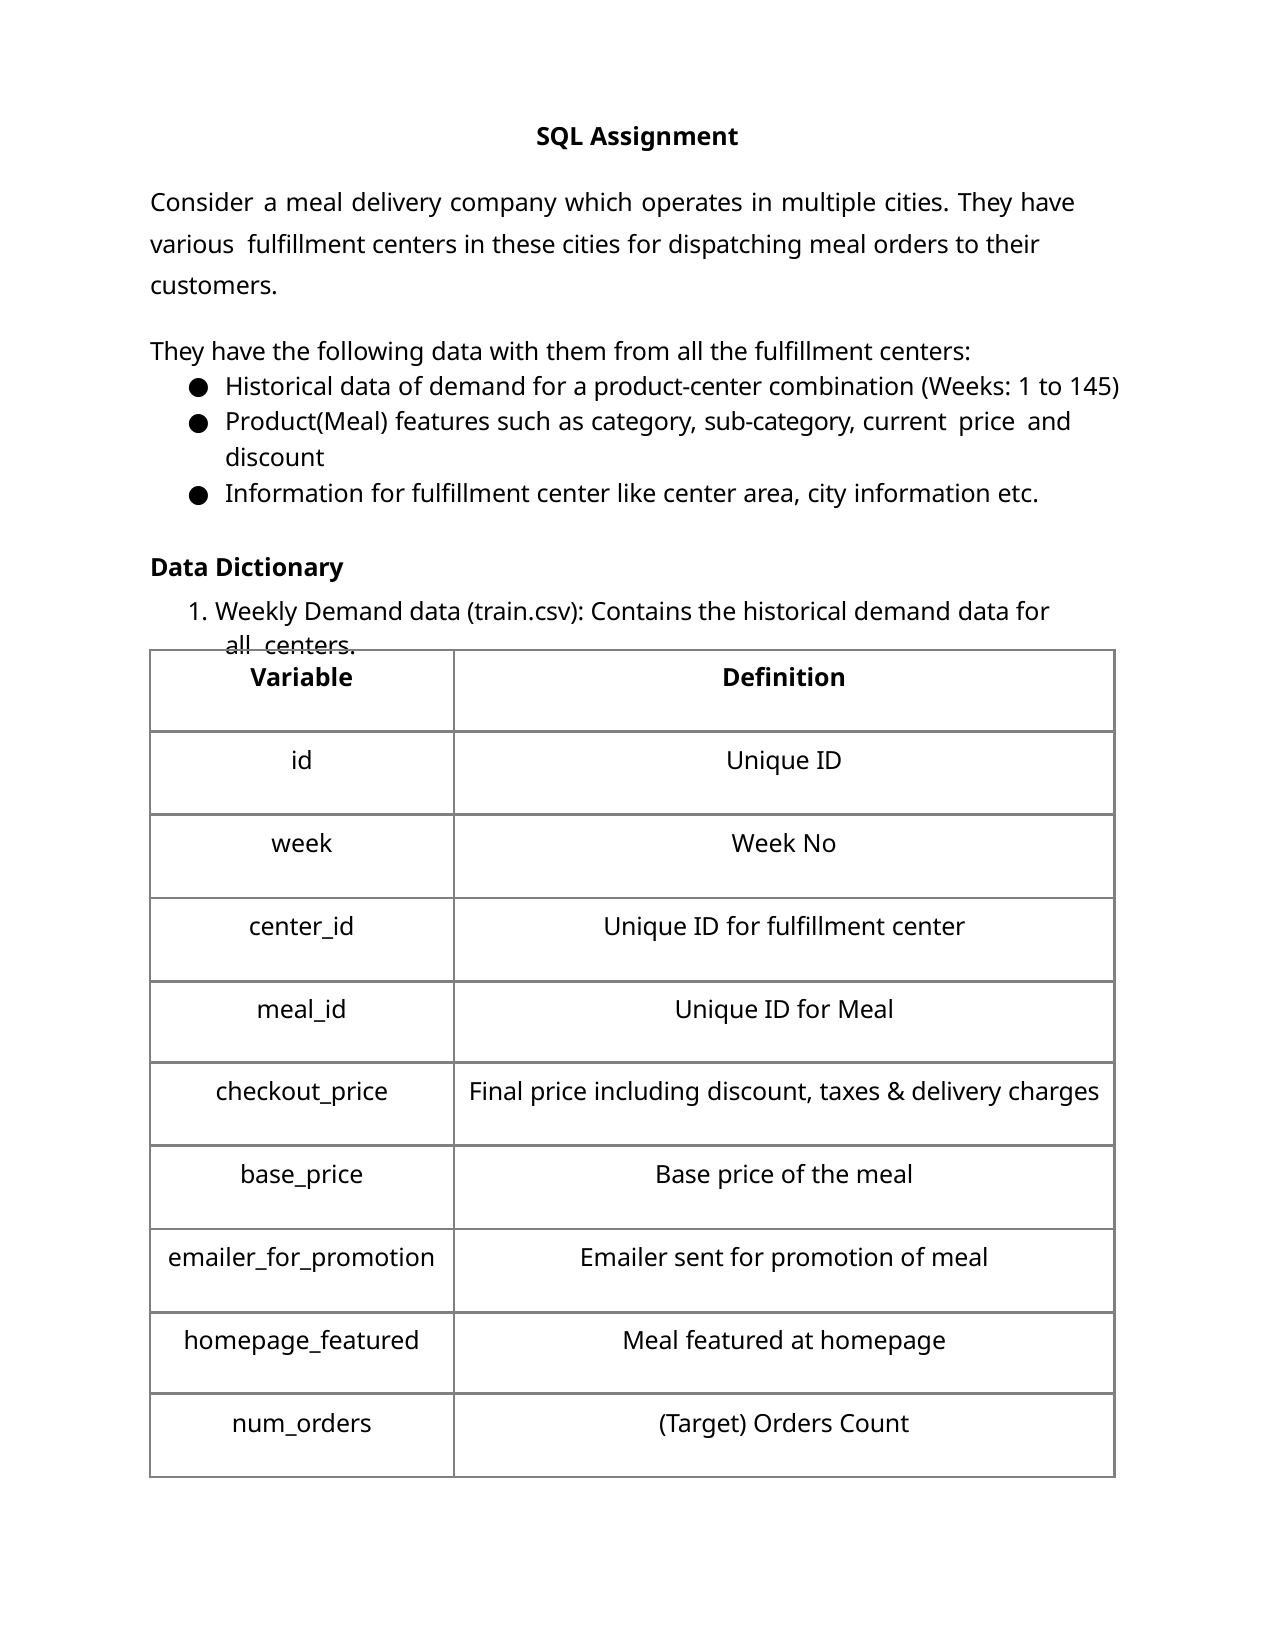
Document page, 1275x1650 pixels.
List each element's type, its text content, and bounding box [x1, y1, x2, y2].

table_cell id [151, 733, 453, 813]
table_cell center_id [151, 899, 453, 980]
table_cell Unique ID for fulﬁllment center [455, 899, 1113, 980]
table_cell week [151, 816, 453, 897]
table_cell base_price [151, 1147, 453, 1228]
table_cell (Target) Orders Count [455, 1395, 1113, 1476]
table_cell homepage_featured [151, 1314, 453, 1392]
table_cell Unique ID [455, 733, 1113, 813]
table_header Variable [151, 651, 453, 730]
table_cell Unique ID for Meal [455, 983, 1113, 1061]
table_cell Emailer sent for promotion of meal [455, 1230, 1113, 1311]
table_cell checkout_price [151, 1064, 453, 1144]
table_cell Final price including discount, taxes & delivery charges [455, 1064, 1113, 1144]
table_cell meal_id [151, 983, 453, 1061]
table_cell Meal featured at homepage [455, 1314, 1113, 1392]
table_cell emailer_for_promotion [151, 1230, 453, 1311]
table_cell Base price of the meal [455, 1147, 1113, 1228]
table_cell Week No [455, 816, 1113, 897]
table_header Deﬁnition [455, 651, 1113, 730]
text_box SQL Assignment Consider a meal delivery company which operates in multiple cities. They have various fulﬁllment centers in these cities for dispatching meal orders to their customers. They have the following data with them from all the fulﬁllment centers: Historical data of demand for a product-center combination (Weeks: 1 to 145) Product(Meal) features such as category, sub-category, current price and discount Information for fulﬁllment center like center area, city information etc. Data Dictionary 1. Weekly Demand data (train.csv): Contains the historical demand data for all centers. [147, 118, 1128, 660]
table_cell num_orders [151, 1395, 453, 1476]
